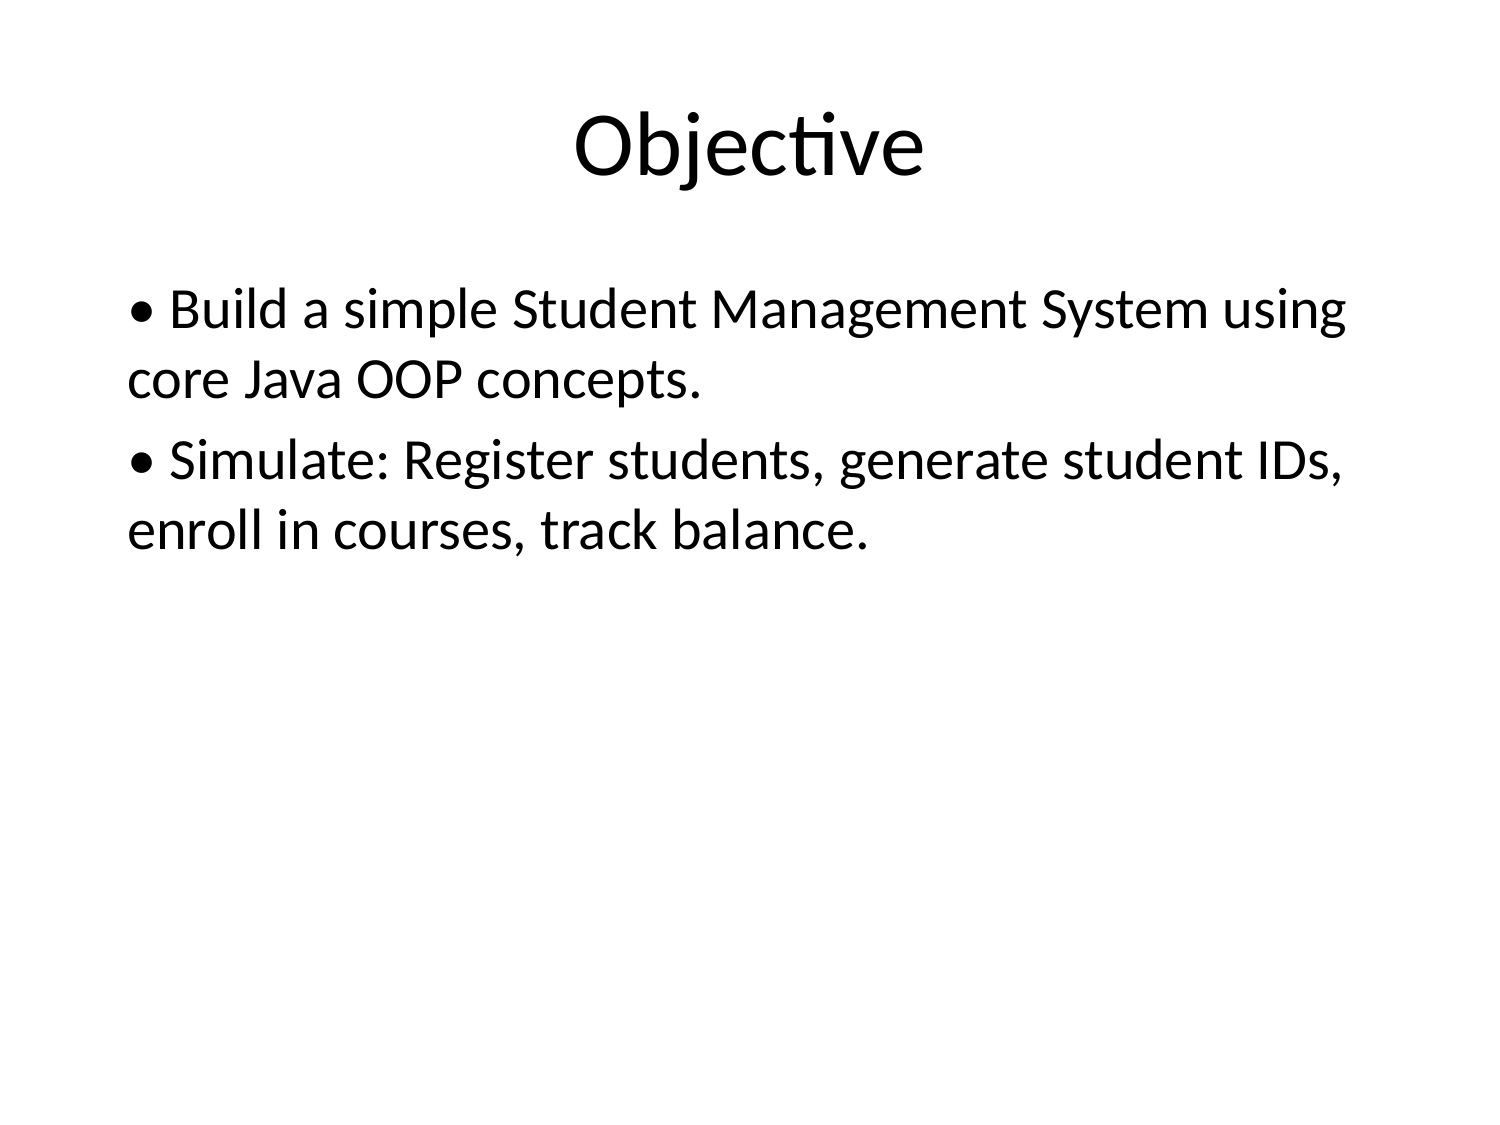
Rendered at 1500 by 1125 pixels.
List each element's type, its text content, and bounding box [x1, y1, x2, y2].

title Objective [75, 45, 1425, 233]
list • Build a simple Student Management System using core Java OOP concepts. • Simulate: Register students, generate student IDs, enroll in courses, track balance. [112, 262, 1388, 952]
